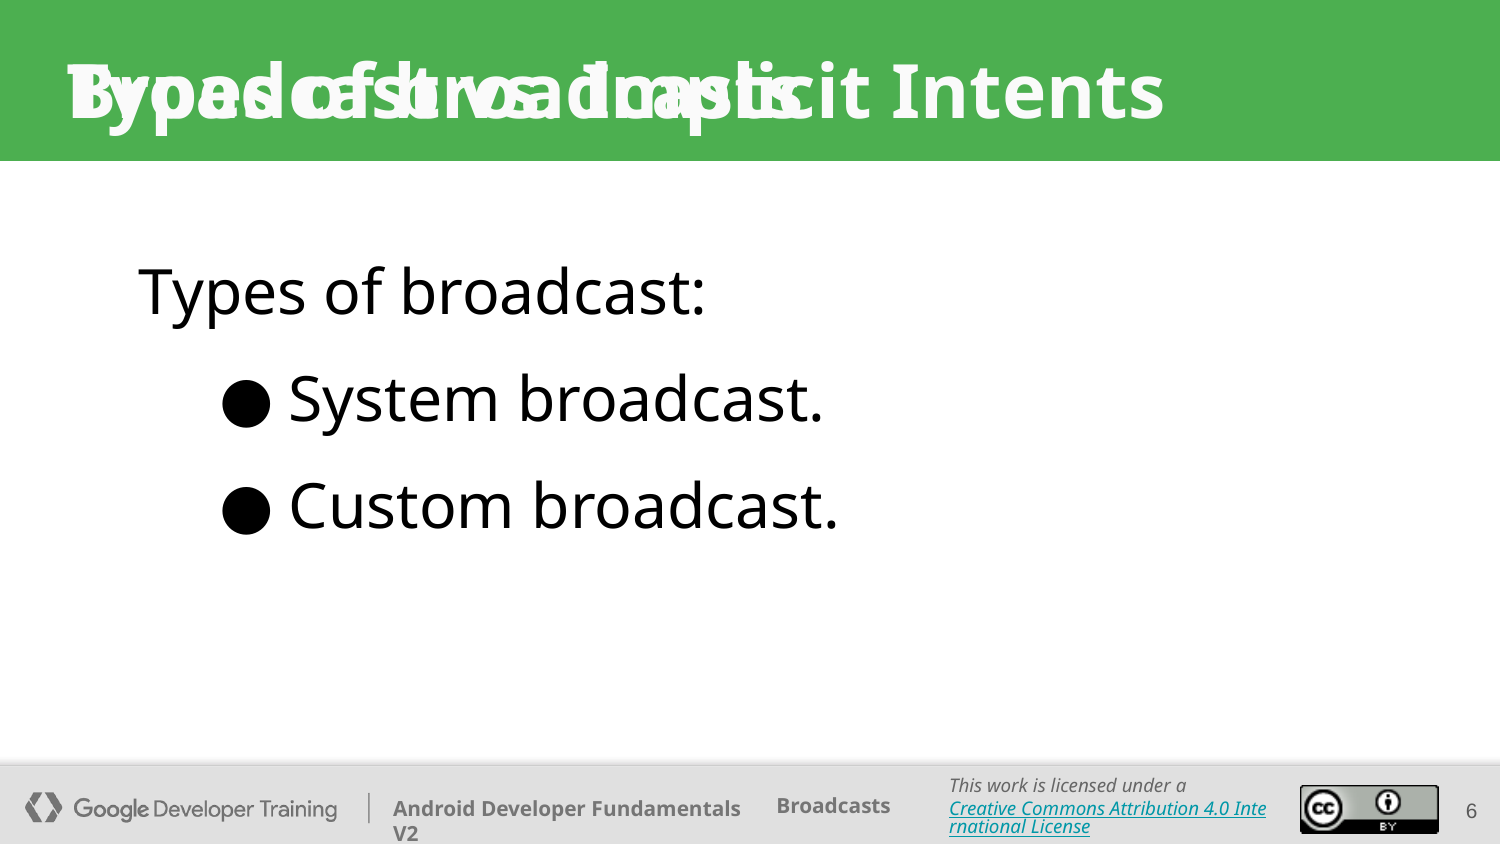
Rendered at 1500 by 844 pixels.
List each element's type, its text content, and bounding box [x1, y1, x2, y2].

picture [0, 161, 1500, 844]
slide_number ‹#› [1402, 777, 1493, 842]
title Types of broadcasts [51, 28, 1449, 122]
list Types of broadcast: System broadcast. Custom broadcast. [123, 225, 958, 576]
